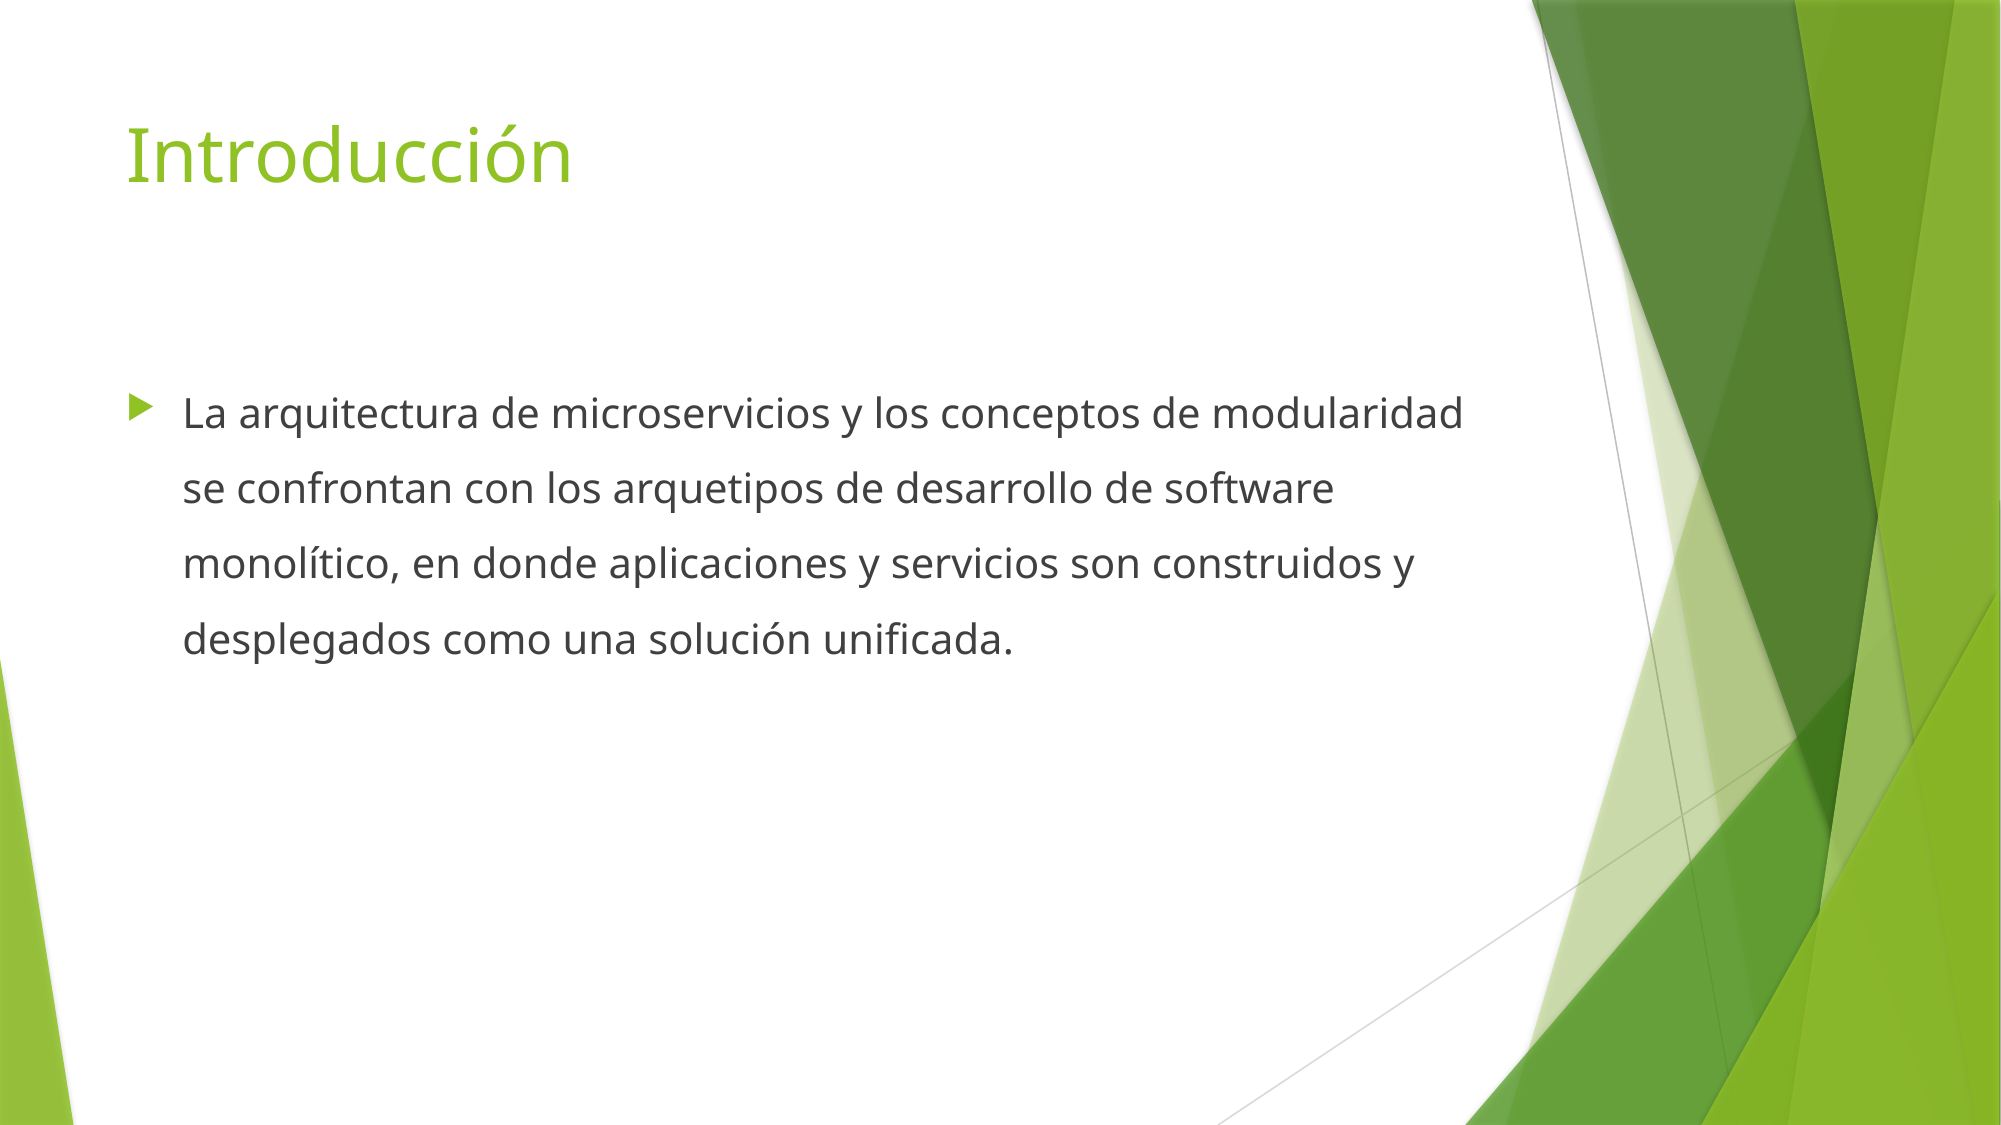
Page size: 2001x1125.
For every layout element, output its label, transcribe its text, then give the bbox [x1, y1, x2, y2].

title Introducción [111, 99, 1522, 317]
list La arquitectura de microservicios y los conceptos de modularidad se confrontan con los arquetipos de desarrollo de software monolítico, en donde aplicaciones y servicios son construidos y desplegados como una solución unificada. [111, 354, 1522, 992]
